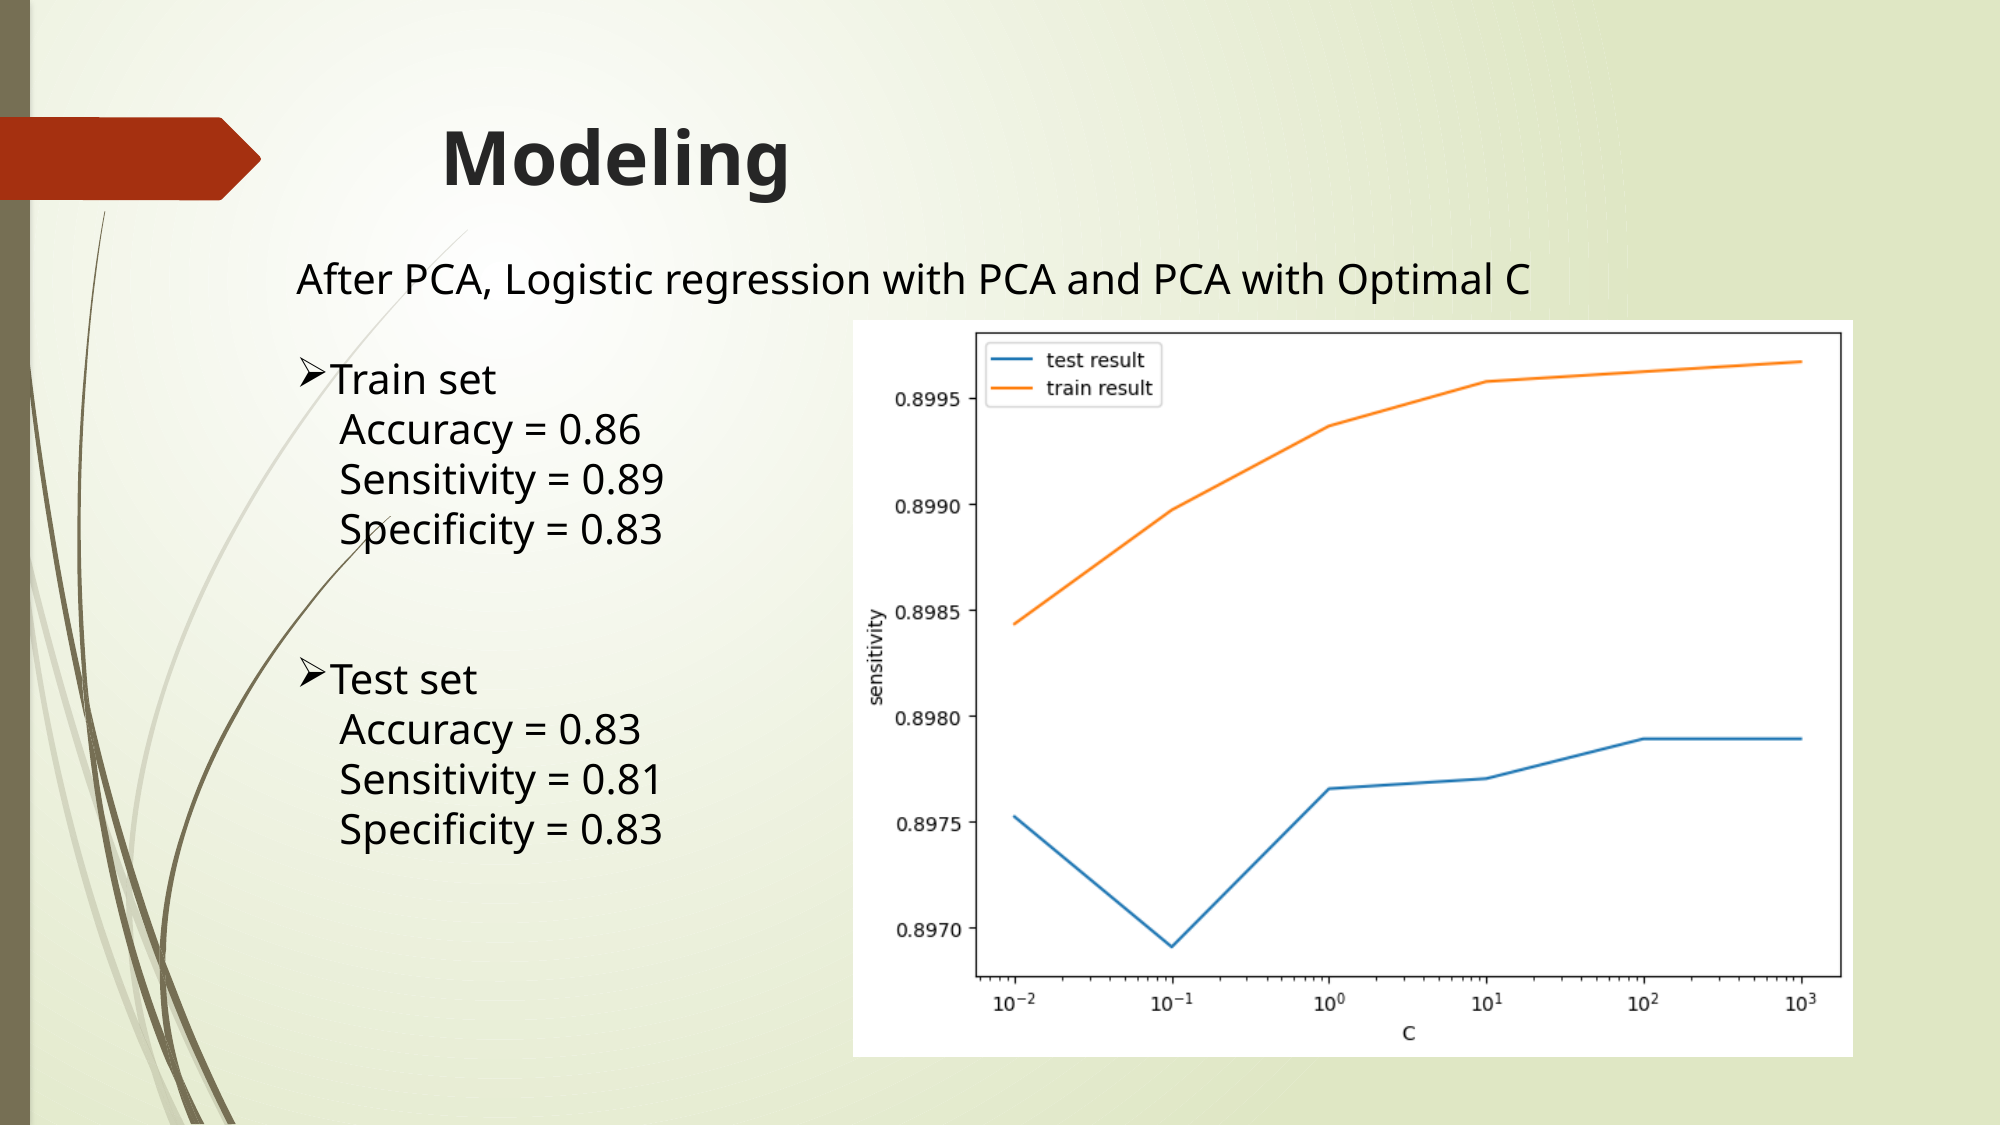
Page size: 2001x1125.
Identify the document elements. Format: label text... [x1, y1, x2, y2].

picture [853, 320, 1853, 1058]
title Modeling [425, 102, 1888, 313]
text_box After PCA, Logistic regression with PCA and PCA with Optimal C Train set Accuracy = 0.86 Sensitivity = 0.89 Specificity = 0.83 Test set Accuracy = 0.83 Sensitivity = 0.81 Specificity = 0.83 [281, 245, 1837, 861]
